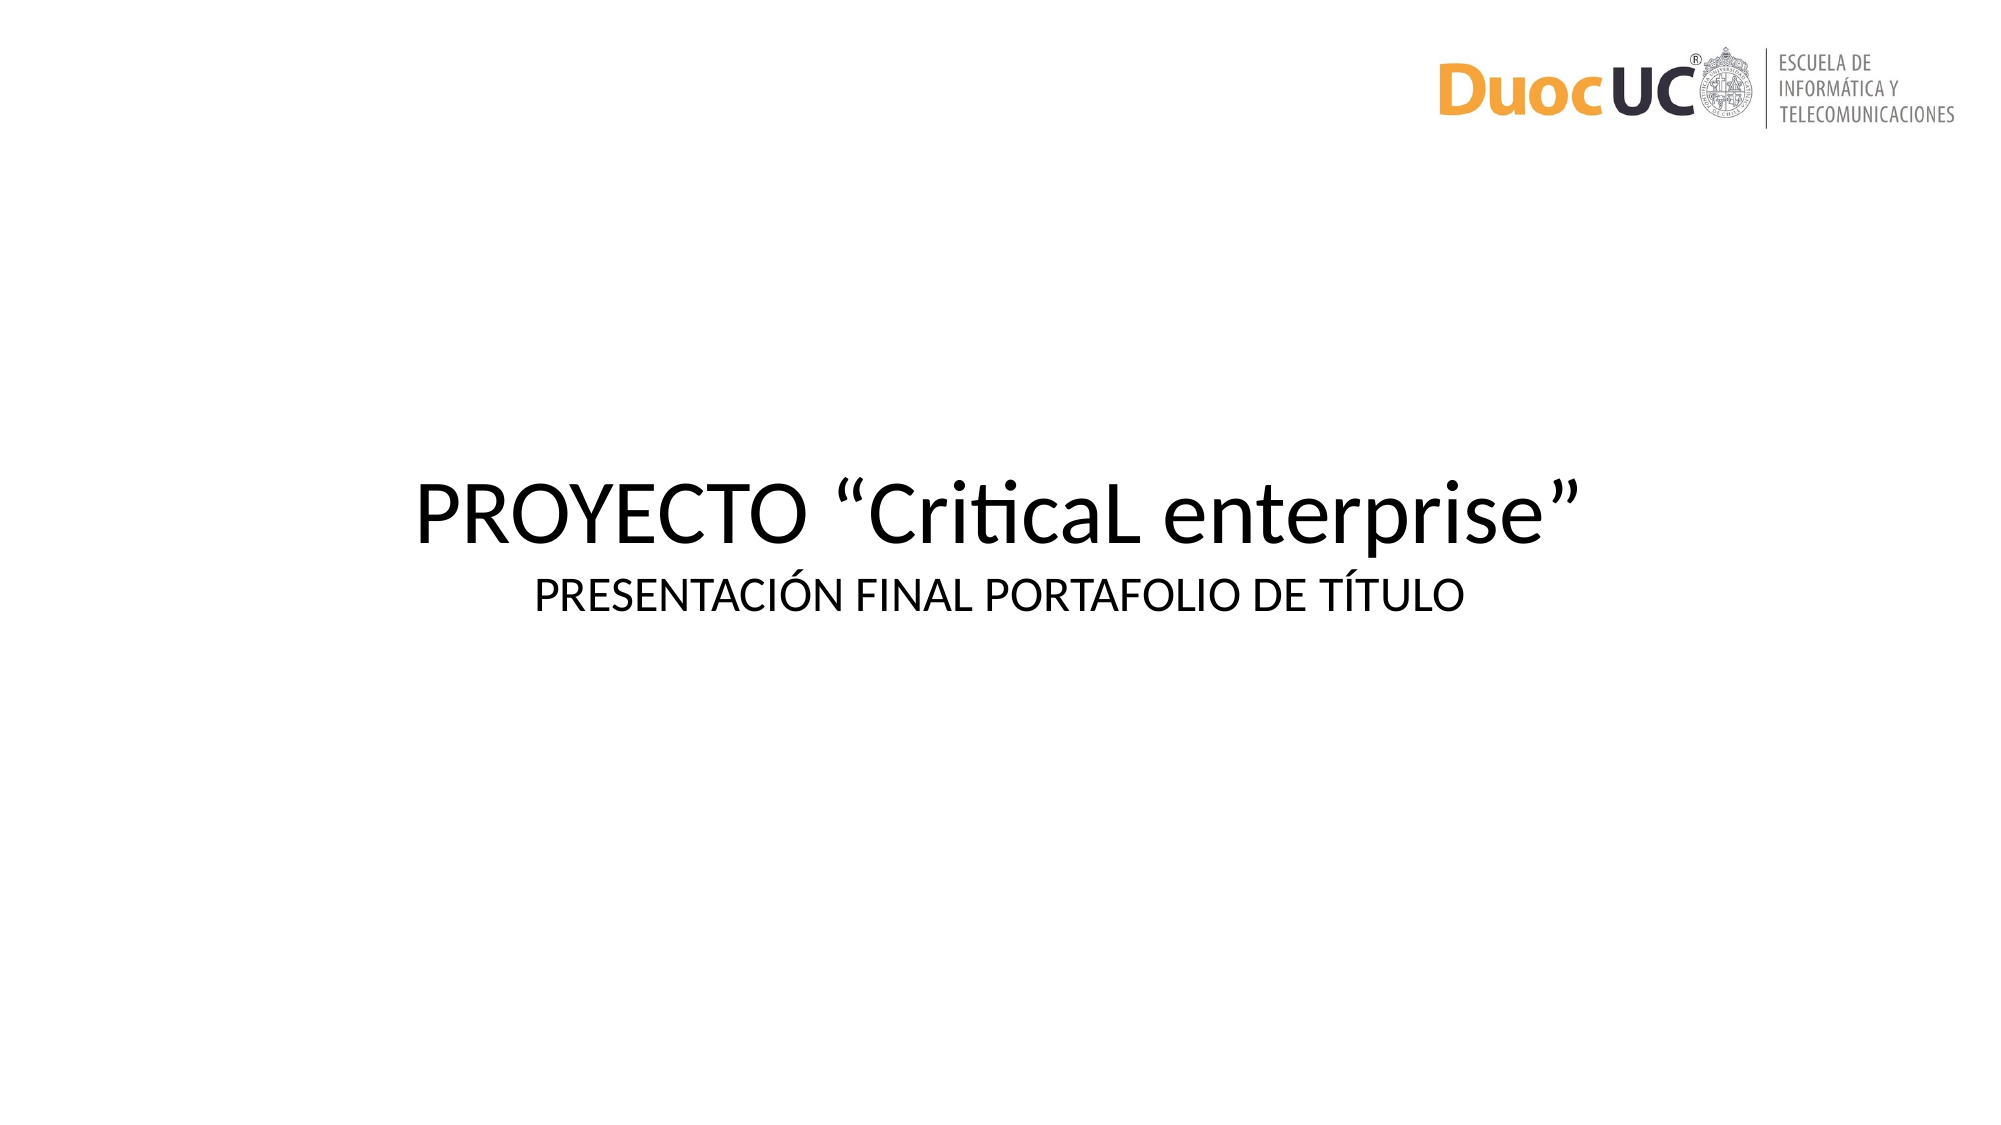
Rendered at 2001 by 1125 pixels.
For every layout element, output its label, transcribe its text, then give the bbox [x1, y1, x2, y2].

picture [1438, 33, 1955, 164]
text_box PROYECTO “CriticaL enterprise” PRESENTACIÓN FINAL PORTAFOLIO DE TÍTULO [0, 444, 2000, 630]
